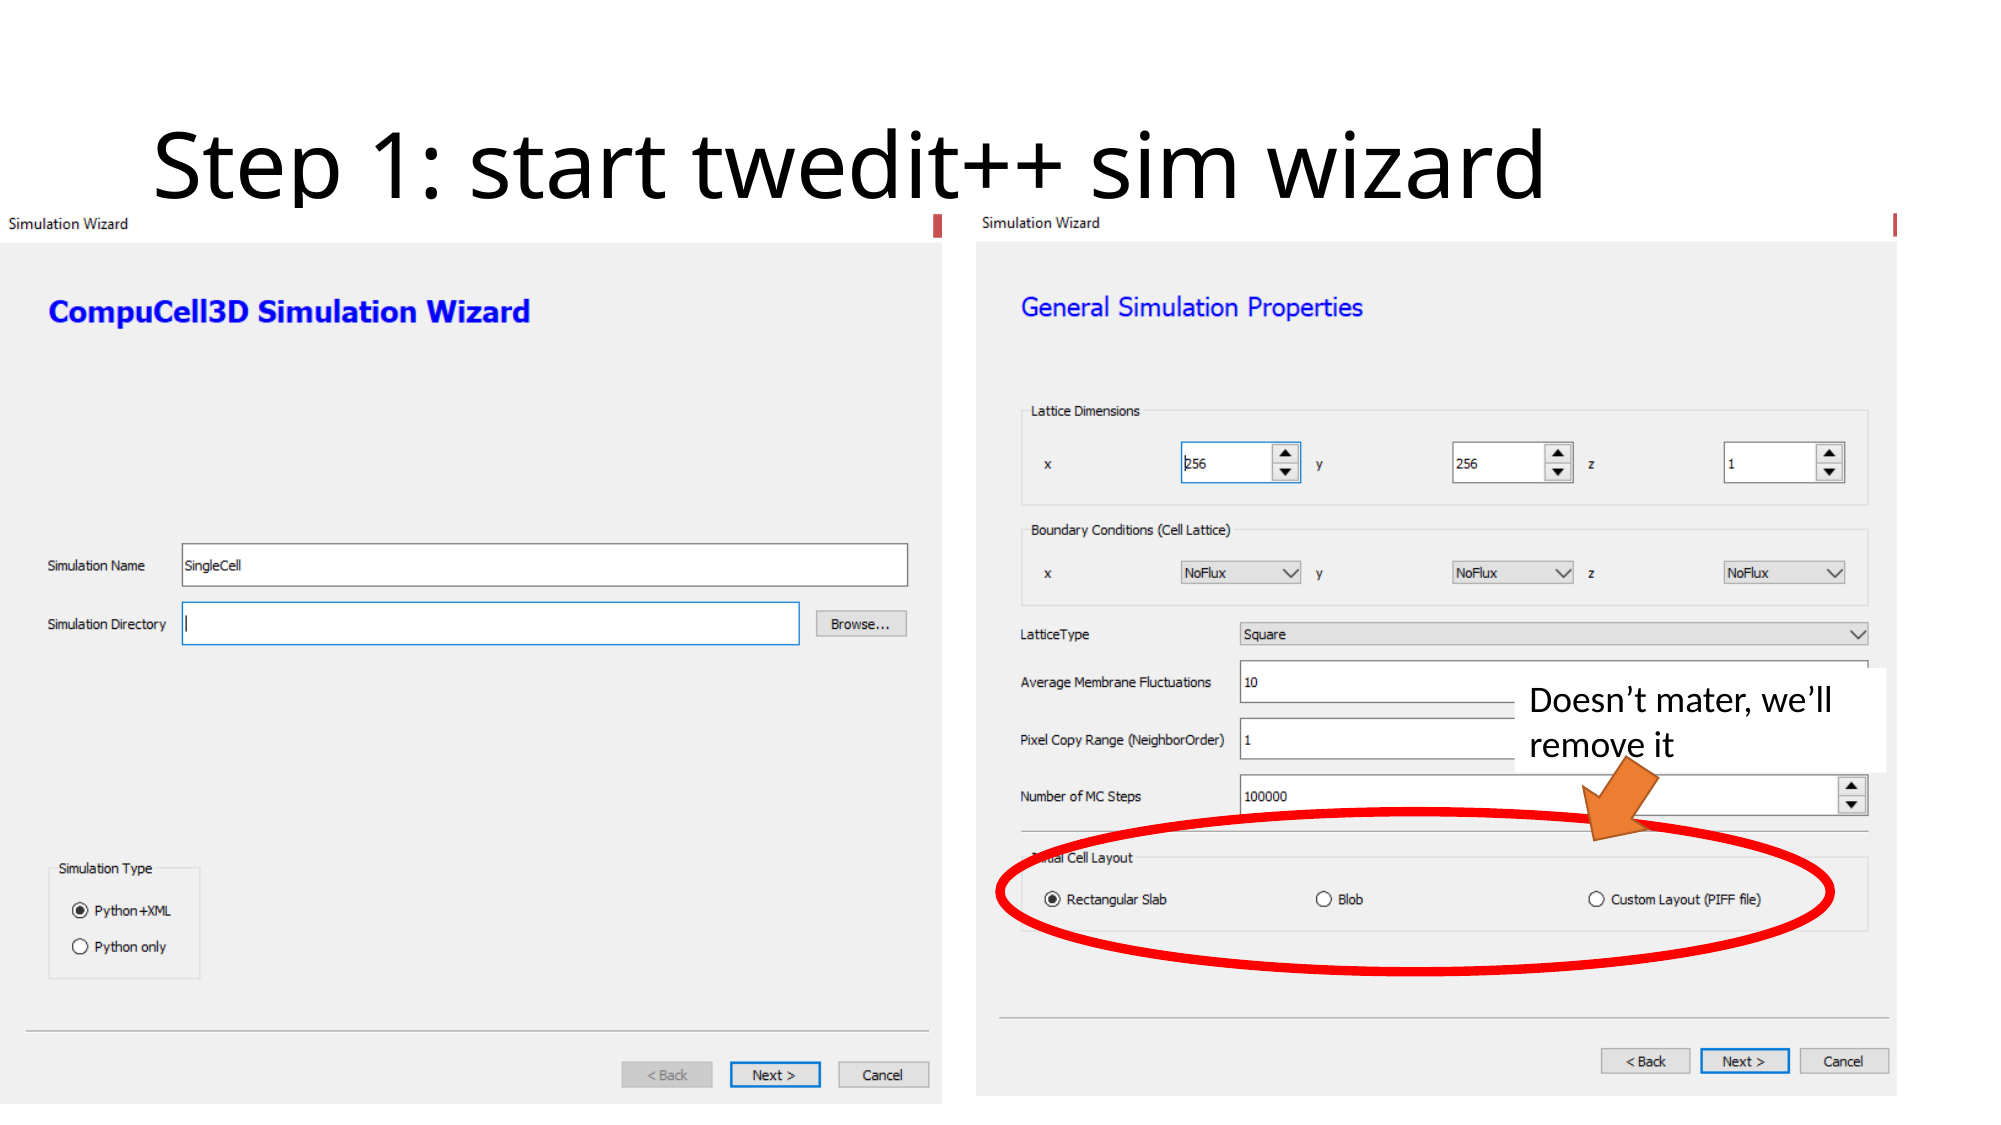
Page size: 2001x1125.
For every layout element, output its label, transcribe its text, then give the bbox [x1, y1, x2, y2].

picture [976, 206, 1897, 1096]
title Step 1: start twedit++ sim wizard [137, 59, 1863, 278]
picture [0, 208, 942, 1104]
